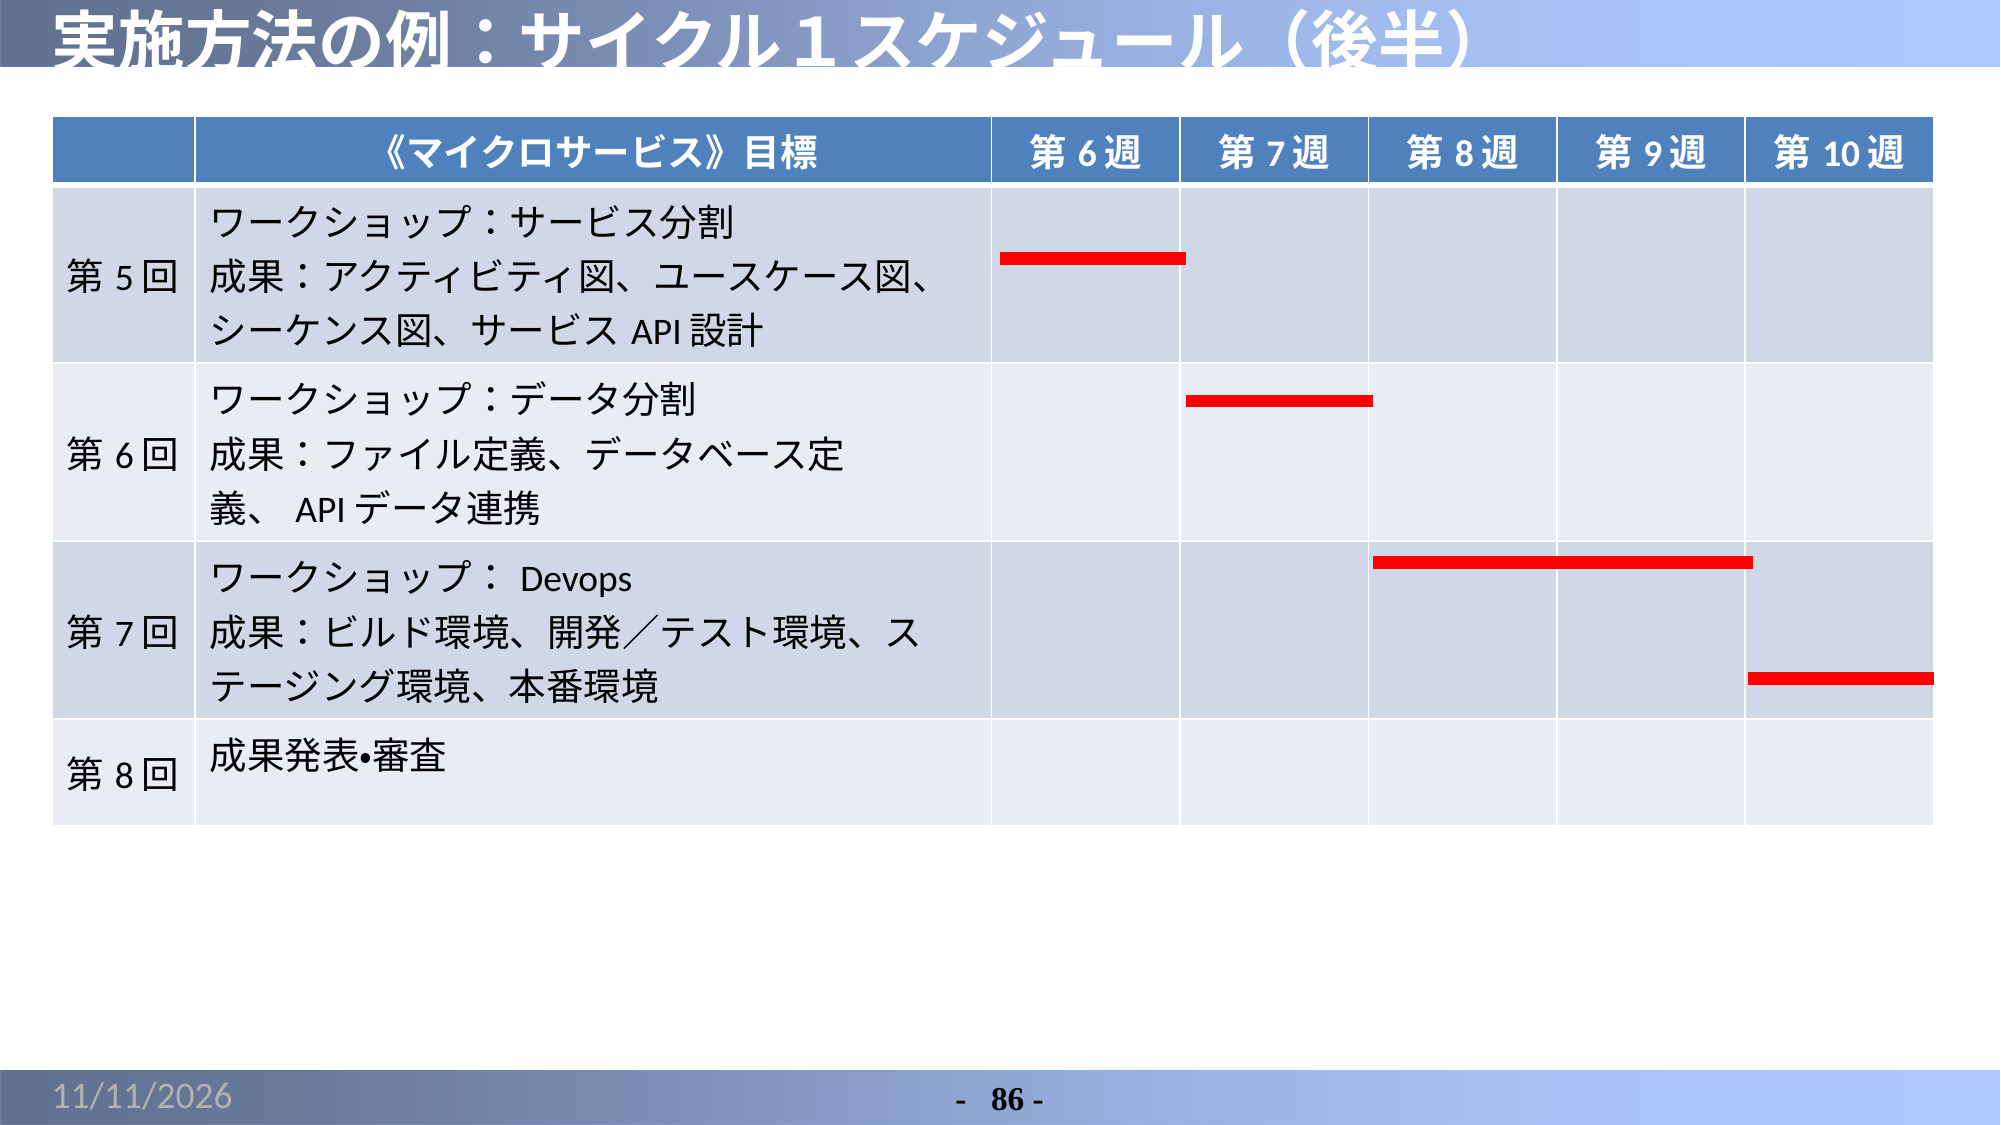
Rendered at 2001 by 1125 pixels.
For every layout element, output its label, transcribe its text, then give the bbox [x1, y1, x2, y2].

table_cell [992, 542, 1179, 718]
table_cell [992, 364, 1179, 540]
table_cell [1369, 188, 1556, 362]
table_cell [1558, 542, 1744, 556]
table_cell [1558, 571, 1744, 718]
table_cell [1181, 720, 1368, 825]
table_header 《マイクロサービス》目標 [196, 117, 991, 182]
table_cell [1558, 364, 1744, 540]
table_cell [992, 188, 1179, 362]
slide_number - 86 - [934, 1078, 1063, 1117]
table_cell [1369, 542, 1556, 718]
table_cell [1369, 364, 1556, 540]
title 実施方法の例：サイクル１スケジュール（後半） [51, 0, 1921, 81]
table_cell [1746, 542, 1933, 718]
table_header 第7週 [1181, 117, 1368, 182]
table_cell 第7回 [53, 542, 194, 718]
table_cell 第8回 [53, 720, 194, 825]
table_cell 第5回 [53, 188, 194, 362]
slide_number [51, 1071, 512, 1117]
table_header 第10週 [1746, 117, 1933, 182]
table_cell [992, 720, 1179, 825]
table_header 第6週 [992, 117, 1179, 182]
table_cell [1746, 364, 1933, 540]
table_cell [1746, 720, 1933, 825]
table_cell ワークショップ：Devops 成果：ビルド環境、開発／テスト環境、ステージング環境、本番環境 [196, 542, 991, 718]
table_cell [1181, 542, 1368, 718]
table_cell ワークショップ：データ分割 成果：ファイル定義、データベース定義、APIデータ連携 [196, 364, 991, 540]
table_cell [1369, 720, 1556, 825]
table_cell 第6回 [53, 364, 194, 540]
table_cell [1558, 188, 1744, 362]
table_header 第8週 [1369, 117, 1556, 182]
table_header [53, 117, 194, 182]
table_cell ワークショップ：サービス分割 成果：アクティビティ図、ユースケース図、シーケンス図、サービスAPI設計 [196, 188, 991, 362]
table_cell [1746, 188, 1933, 362]
table_cell [1181, 364, 1368, 540]
table_cell 成果発表・審査 [196, 720, 991, 825]
table_cell [1181, 188, 1368, 362]
table_header 第9週 [1558, 117, 1744, 182]
table_cell [1558, 720, 1744, 825]
